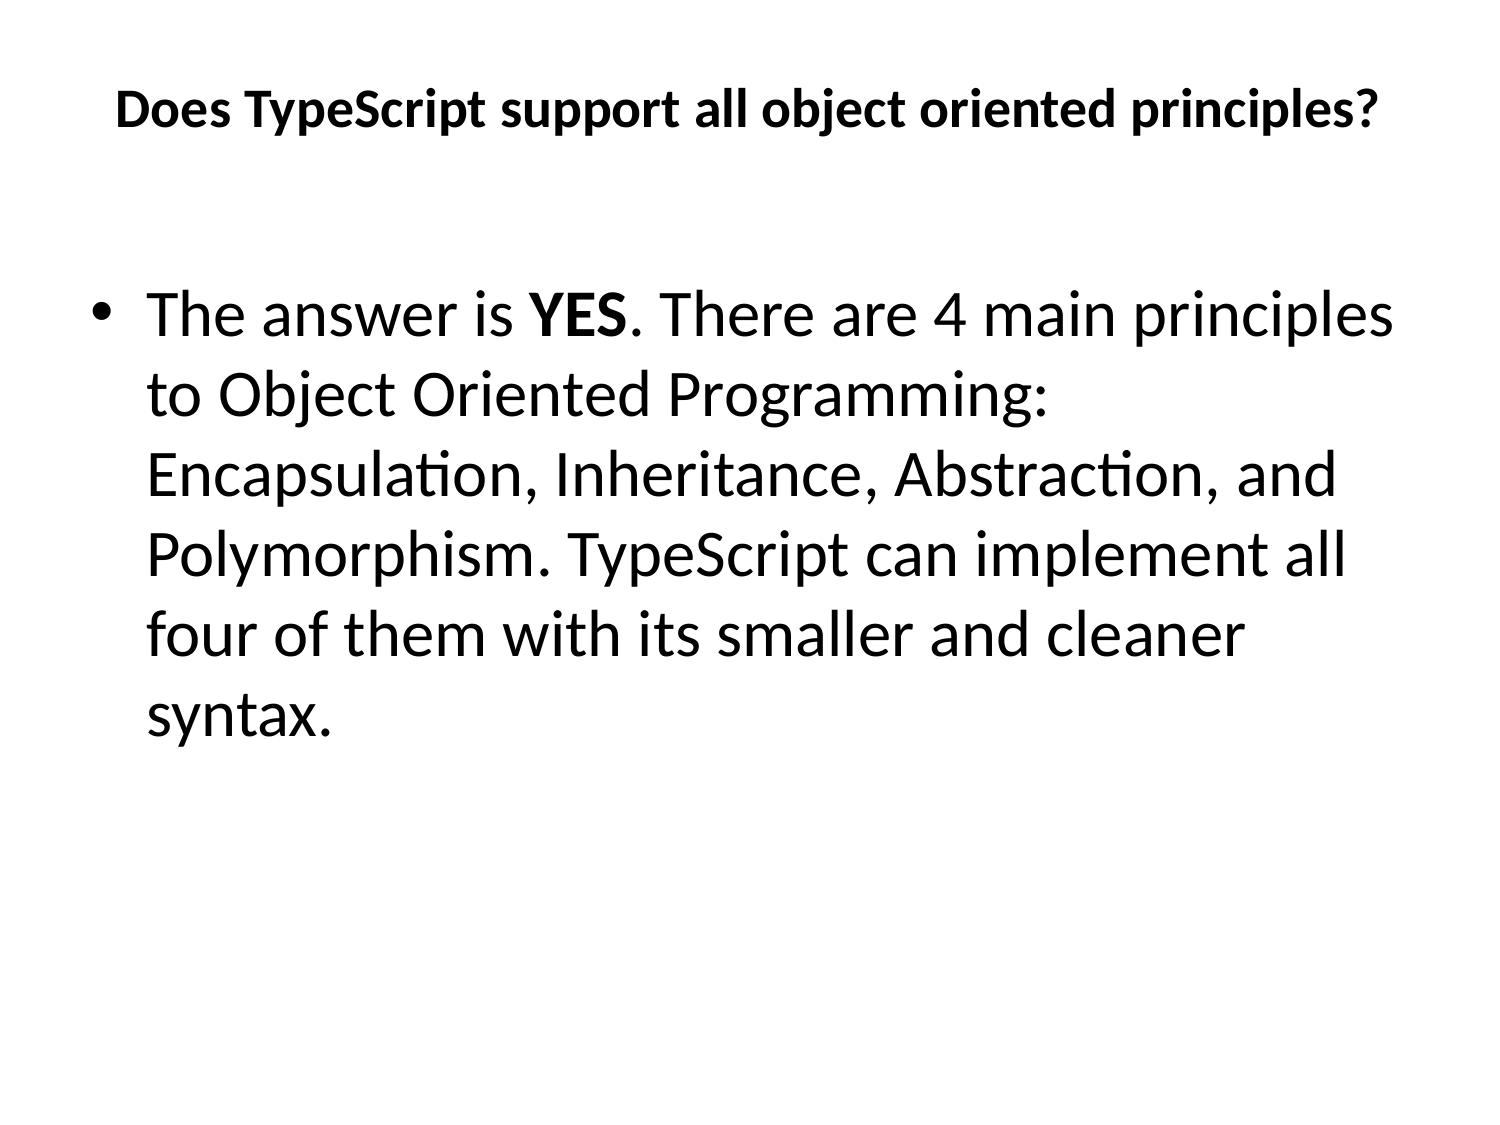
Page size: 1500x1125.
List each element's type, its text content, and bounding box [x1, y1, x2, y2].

title Does TypeScript support all object oriented principles? [75, 45, 1425, 233]
list The answer is YES. There are 4 main principles to Object Oriented Programming: Encapsulation, Inheritance, Abstraction, and Polymorphism. TypeScript can implement all four of them with its smaller and cleaner syntax. [75, 262, 1425, 1005]
